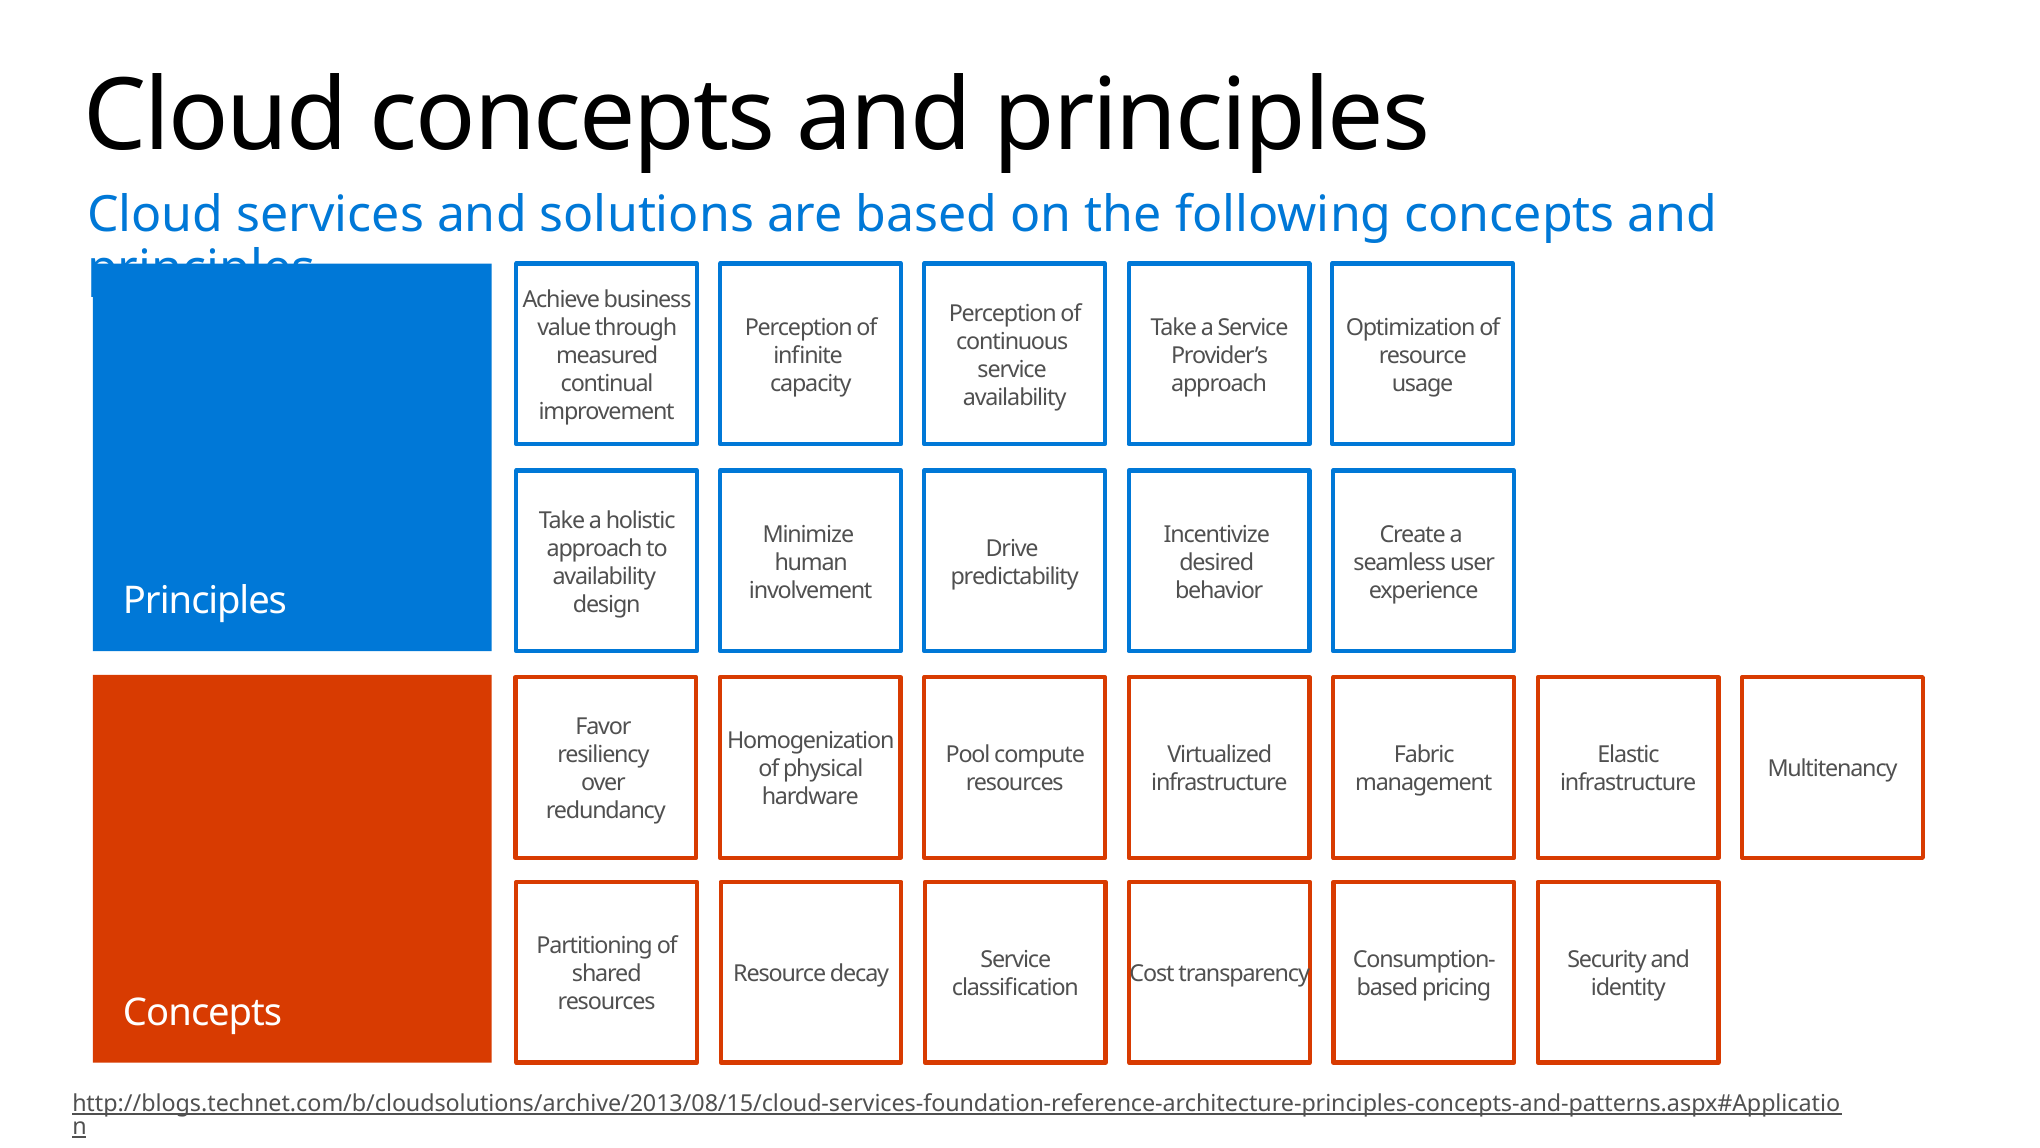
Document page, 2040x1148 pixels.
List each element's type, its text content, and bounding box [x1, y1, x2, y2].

text_box Resource decay [720, 881, 902, 1063]
text_box Fabric management [1333, 676, 1515, 859]
text_box Virtualized infrastructure [1128, 676, 1310, 859]
text_box Perception of continuous service availability [924, 263, 1106, 445]
text_box Service classification [924, 881, 1106, 1063]
text_box Incentivize desired behavior [1128, 470, 1310, 652]
text_box Cost transparency [1128, 881, 1311, 1063]
text_box Optimization of resource usage [1331, 263, 1514, 445]
text_box Pool compute resources [924, 676, 1106, 859]
text_box Perception of infinite capacity [720, 263, 902, 445]
text_box Principles [92, 263, 492, 652]
text_box Take a Service Provider’s approach [1128, 263, 1310, 445]
list Cloud services and solutions are based on the following concepts and principles [60, 173, 1980, 258]
text_box Homogenization of physical hardware [719, 676, 901, 859]
text_box Security and identity [1537, 881, 1719, 1063]
text_box Achieve business value through measured continual improvement [516, 263, 698, 445]
text_box Minimize human involvement [720, 470, 902, 652]
text_box Consumption-based pricing [1333, 881, 1515, 1063]
text_box Concepts [92, 674, 492, 1063]
text_box Multitenancy [1741, 676, 1924, 859]
text_box Partitioning of shared resources [516, 881, 698, 1063]
text_box http://blogs.technet.com/b/cloudsolutions/archive/2013/08/15/cloud-services-foundation-reference-architecture-principles-concepts-and-patterns.aspx#Application [72, 1088, 1854, 1148]
text_box Take a holistic approach to availability design [516, 470, 698, 652]
text_box Favor resiliency over redundancy [515, 676, 697, 859]
text_box Create a seamless user experience [1333, 470, 1515, 652]
title Cloud concepts and principles [60, 48, 1980, 173]
text_box Drive predictability [924, 470, 1106, 652]
text_box Elastic infrastructure [1537, 676, 1719, 859]
